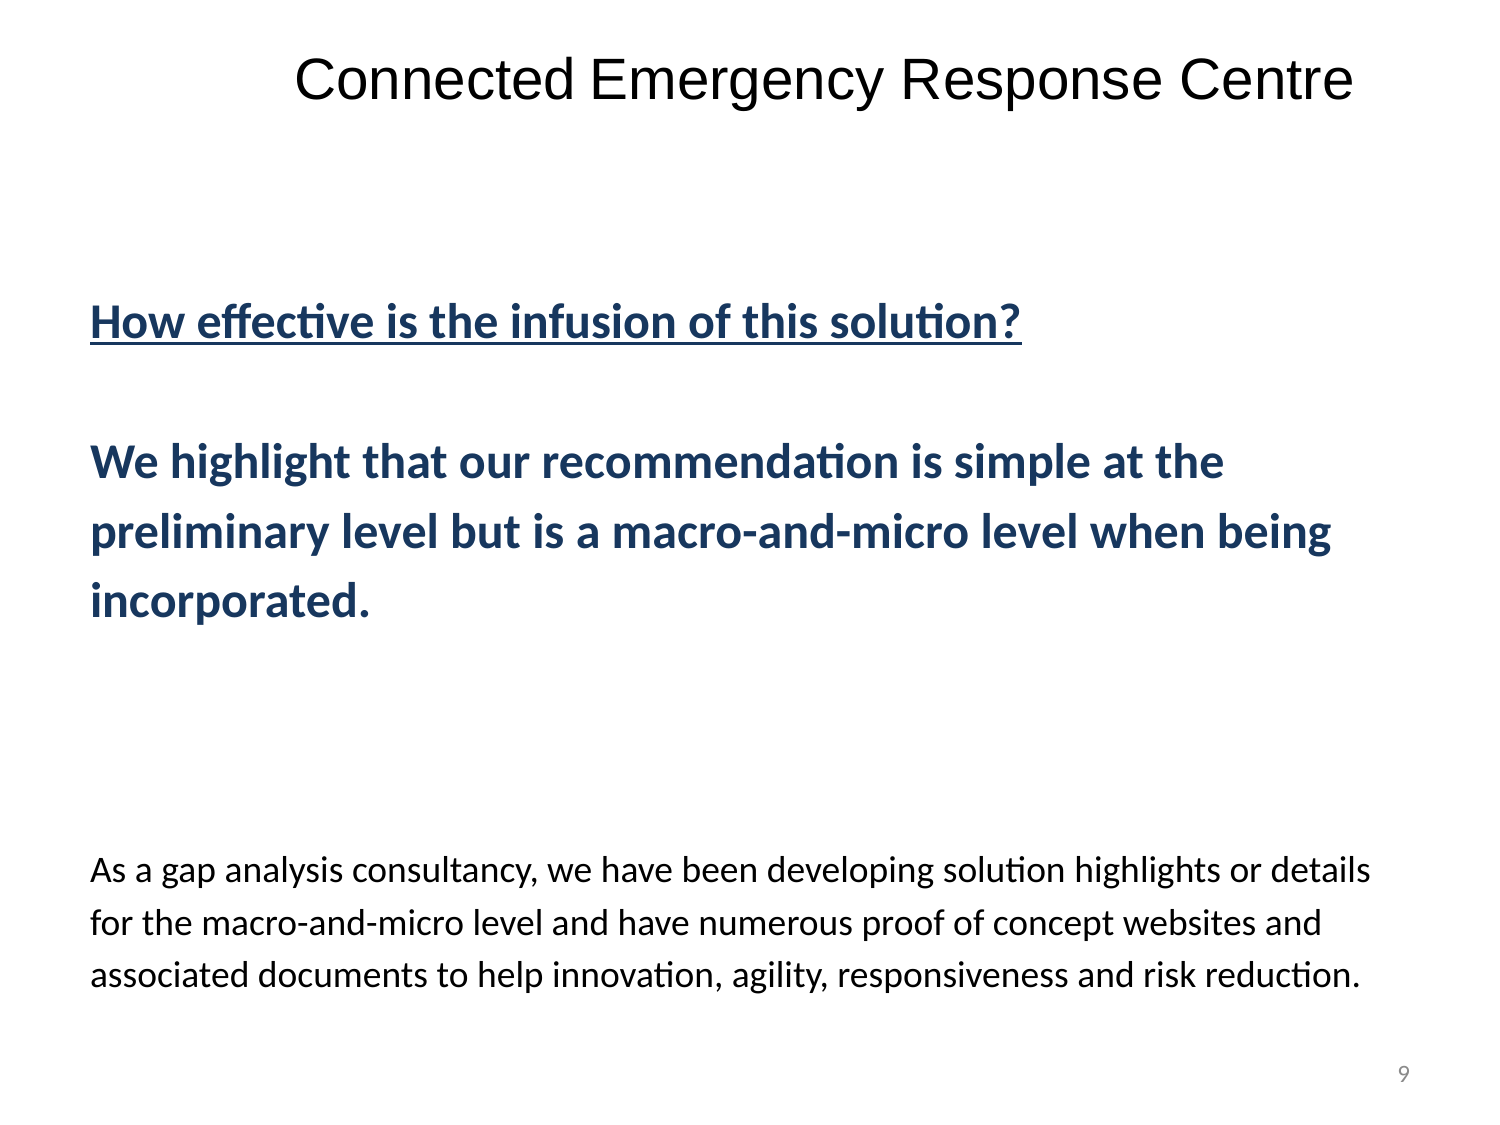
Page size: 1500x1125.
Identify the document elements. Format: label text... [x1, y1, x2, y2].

slide_number 9 [1074, 1042, 1425, 1103]
list How effective is the infusion of this solution? We highlight that our recommendation is simple at the preliminary level but is a macro-and-micro level when being incorporated. As a gap analysis consultancy, we have been developing solution highlights or details for the macro-and-micro level and have numerous proof of concept websites and associated documents to help innovation, agility, responsiveness and risk reduction. [75, 140, 1442, 1090]
title Connected Emergency Response Centre [75, 0, 1425, 140]
